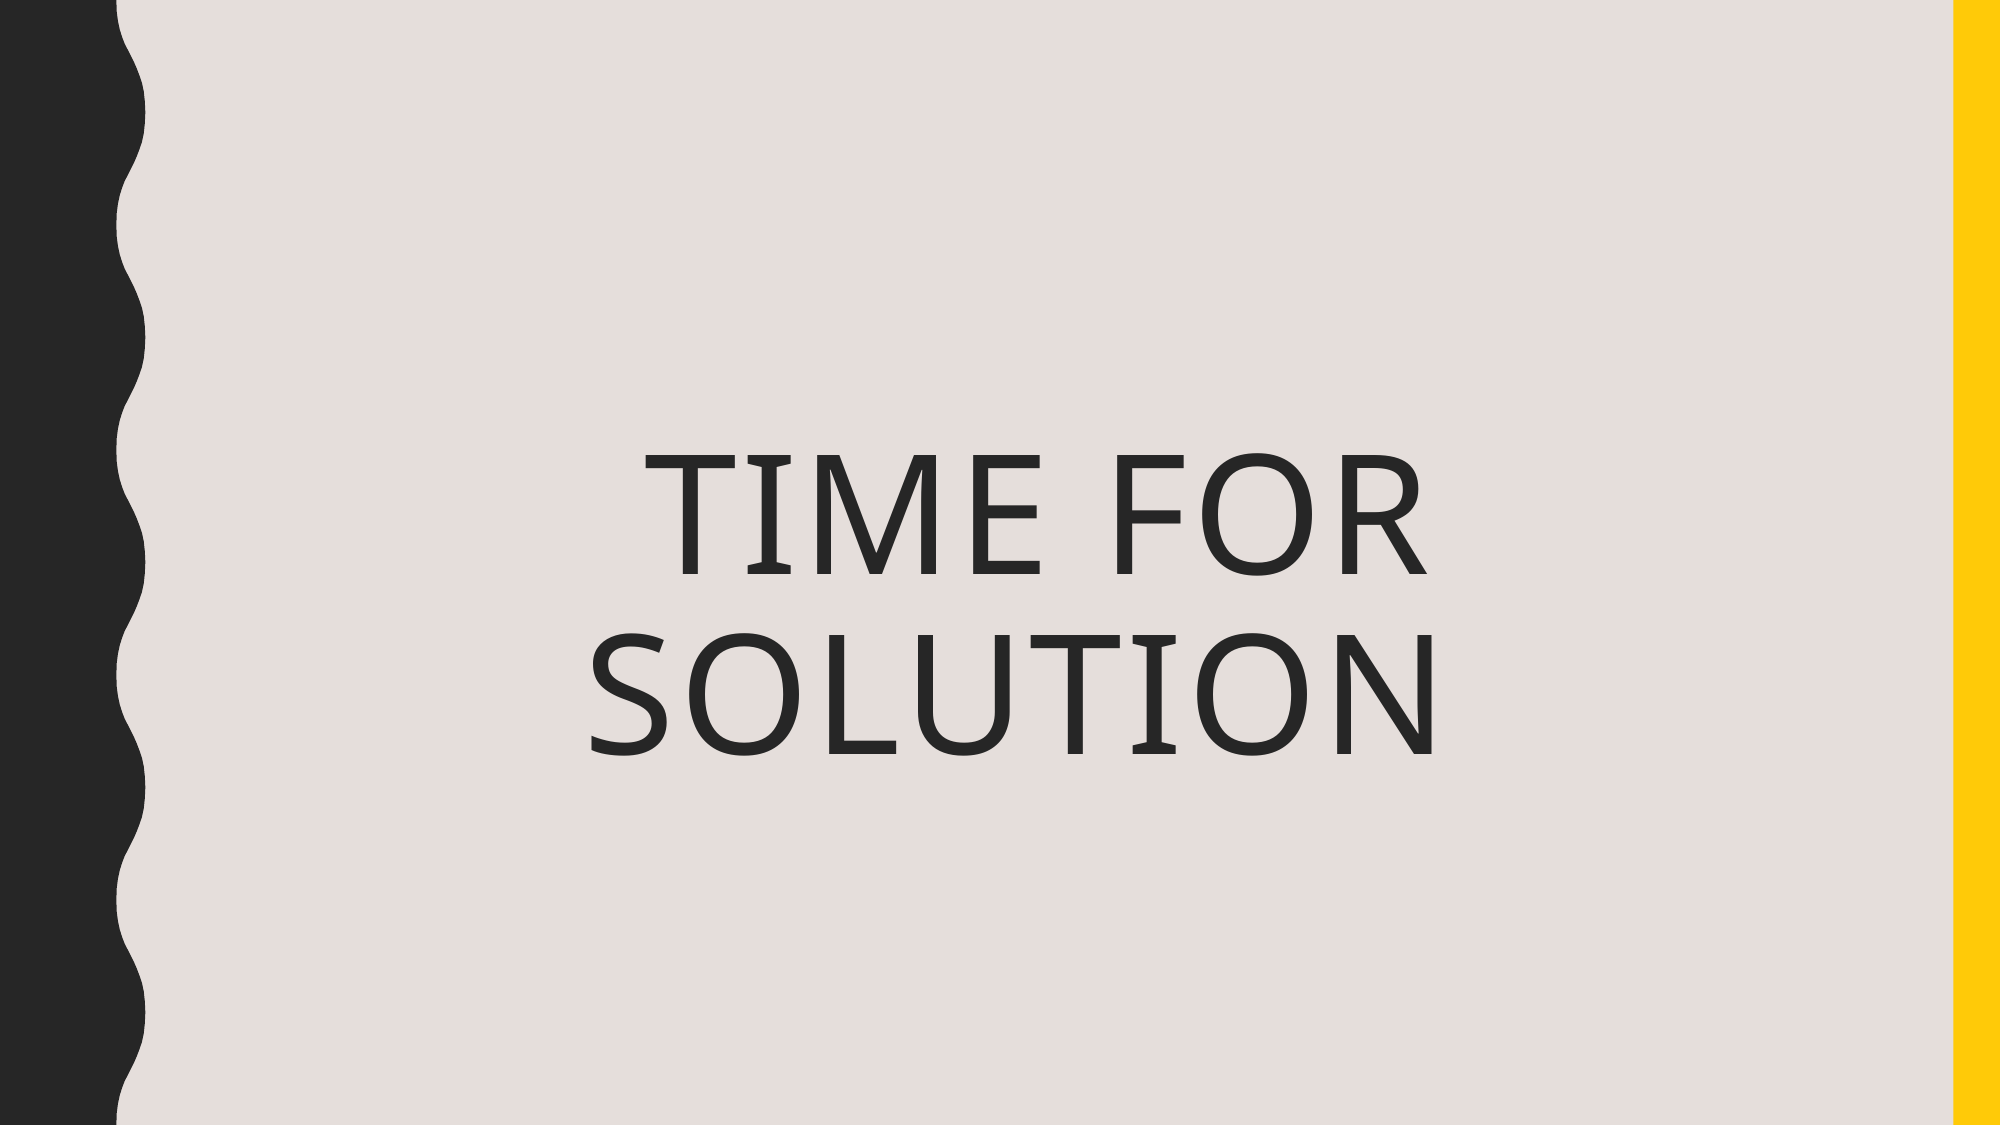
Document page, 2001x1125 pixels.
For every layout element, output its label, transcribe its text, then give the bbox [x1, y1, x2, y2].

title Time for solution [205, 62, 1875, 880]
